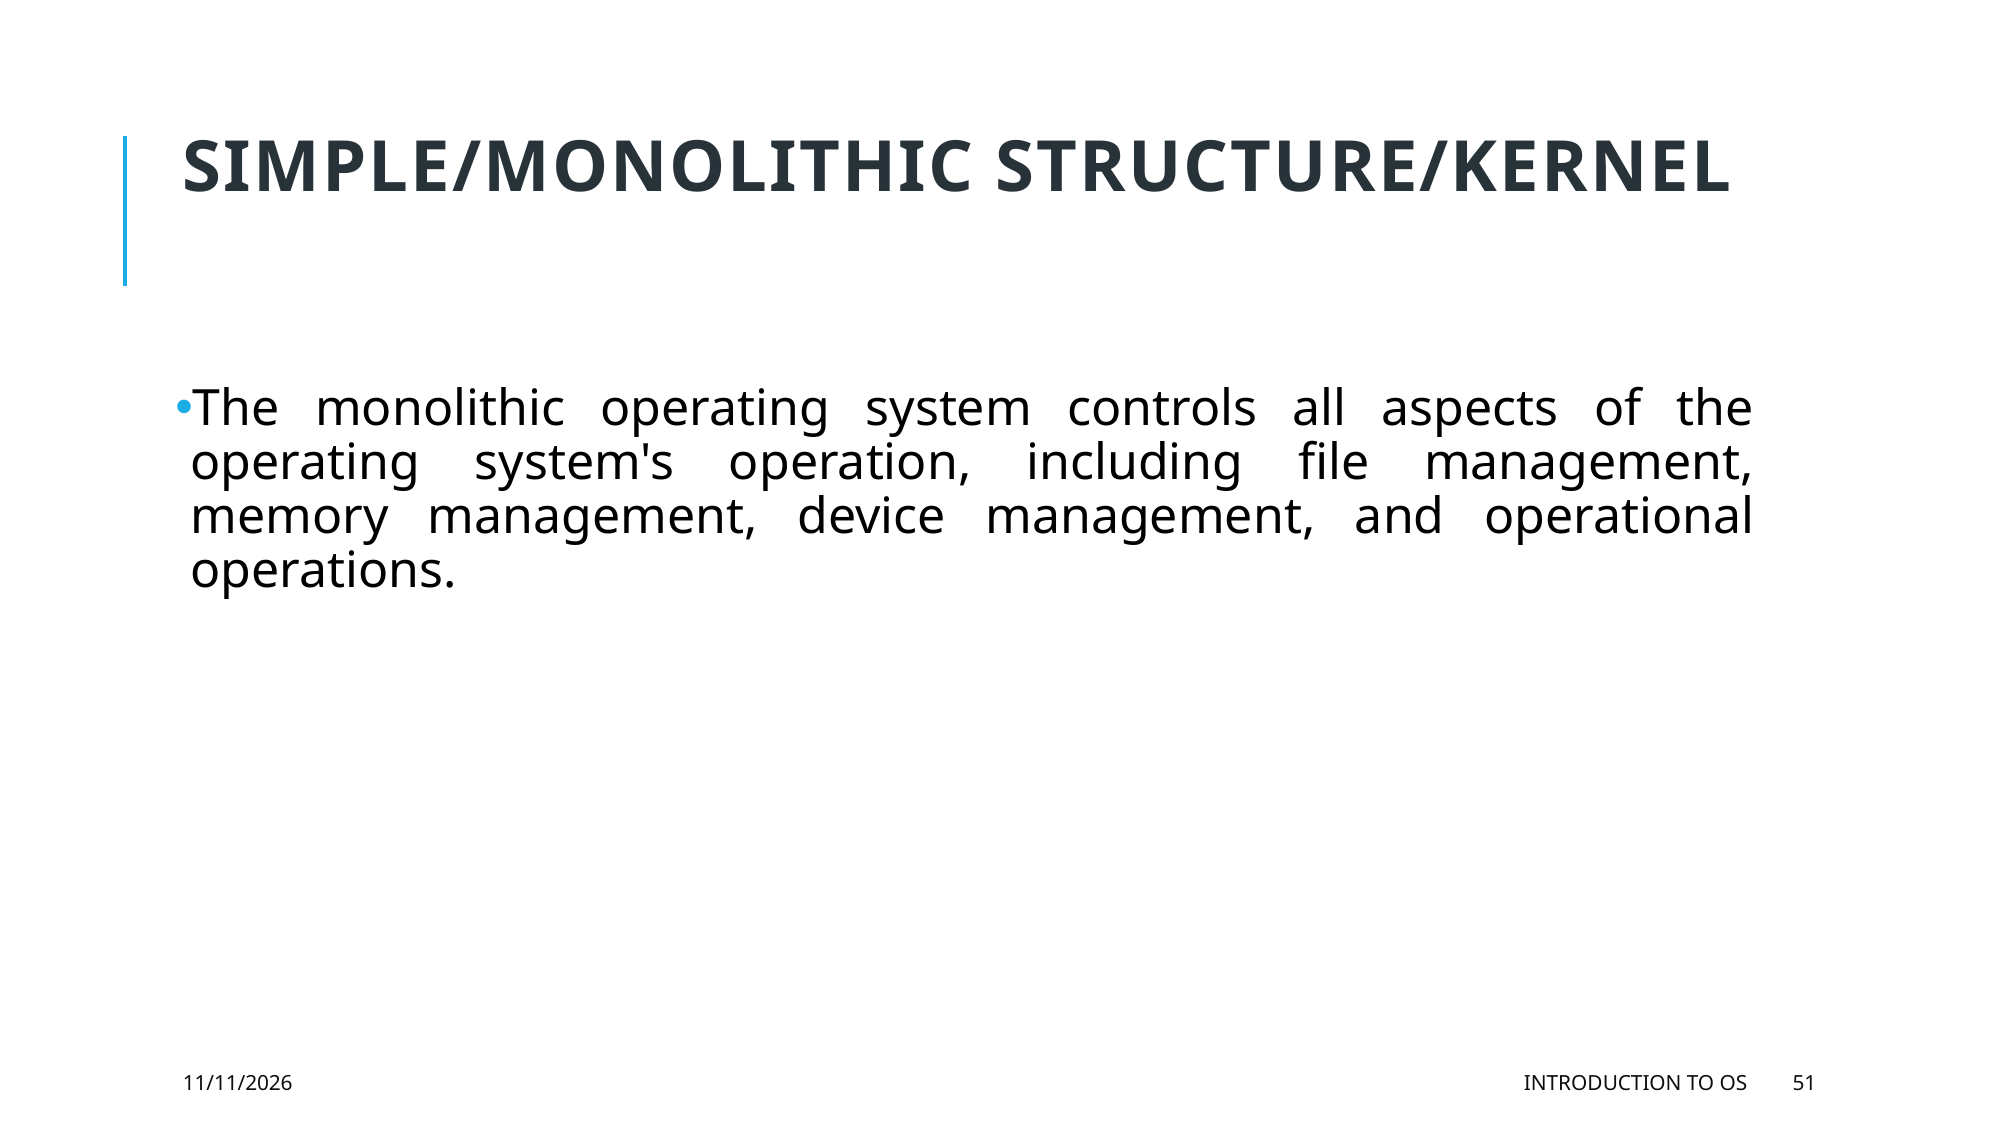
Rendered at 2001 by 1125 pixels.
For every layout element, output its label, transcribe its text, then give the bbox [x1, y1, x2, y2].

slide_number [168, 1061, 522, 1107]
footer Introduction to OS [794, 1061, 1763, 1107]
list The monolithic operating system controls all aspects of the operating system's operation, including file management, memory management, device management, and operational operations. [168, 375, 1763, 1035]
title Simple/Monolithic Structure/kernel [168, 96, 1763, 342]
slide_number 51 [1777, 1061, 1938, 1107]
